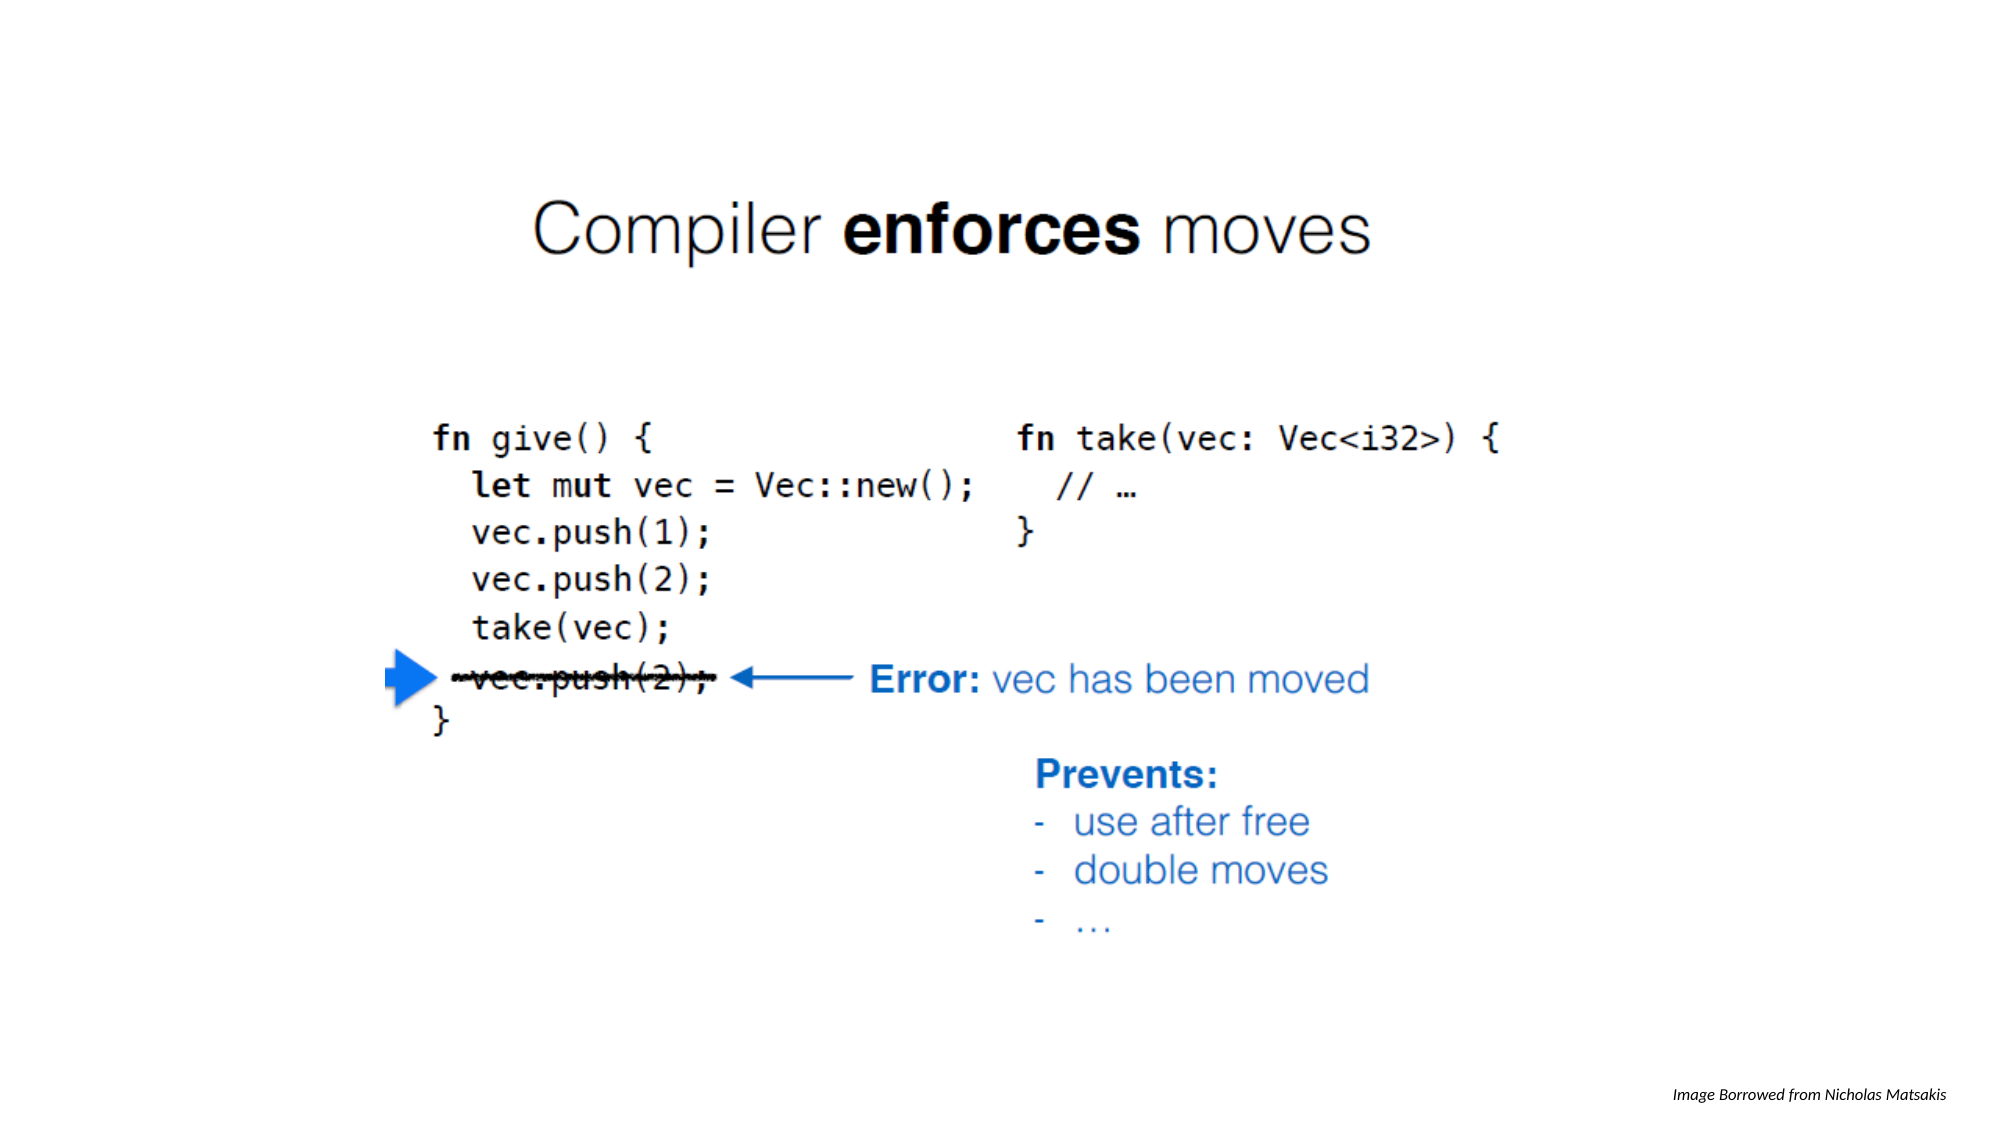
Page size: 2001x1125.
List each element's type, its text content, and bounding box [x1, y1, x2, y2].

text_box Image Borrowed from Nicholas Matsakis [1658, 1075, 1991, 1111]
picture [385, 147, 1517, 940]
